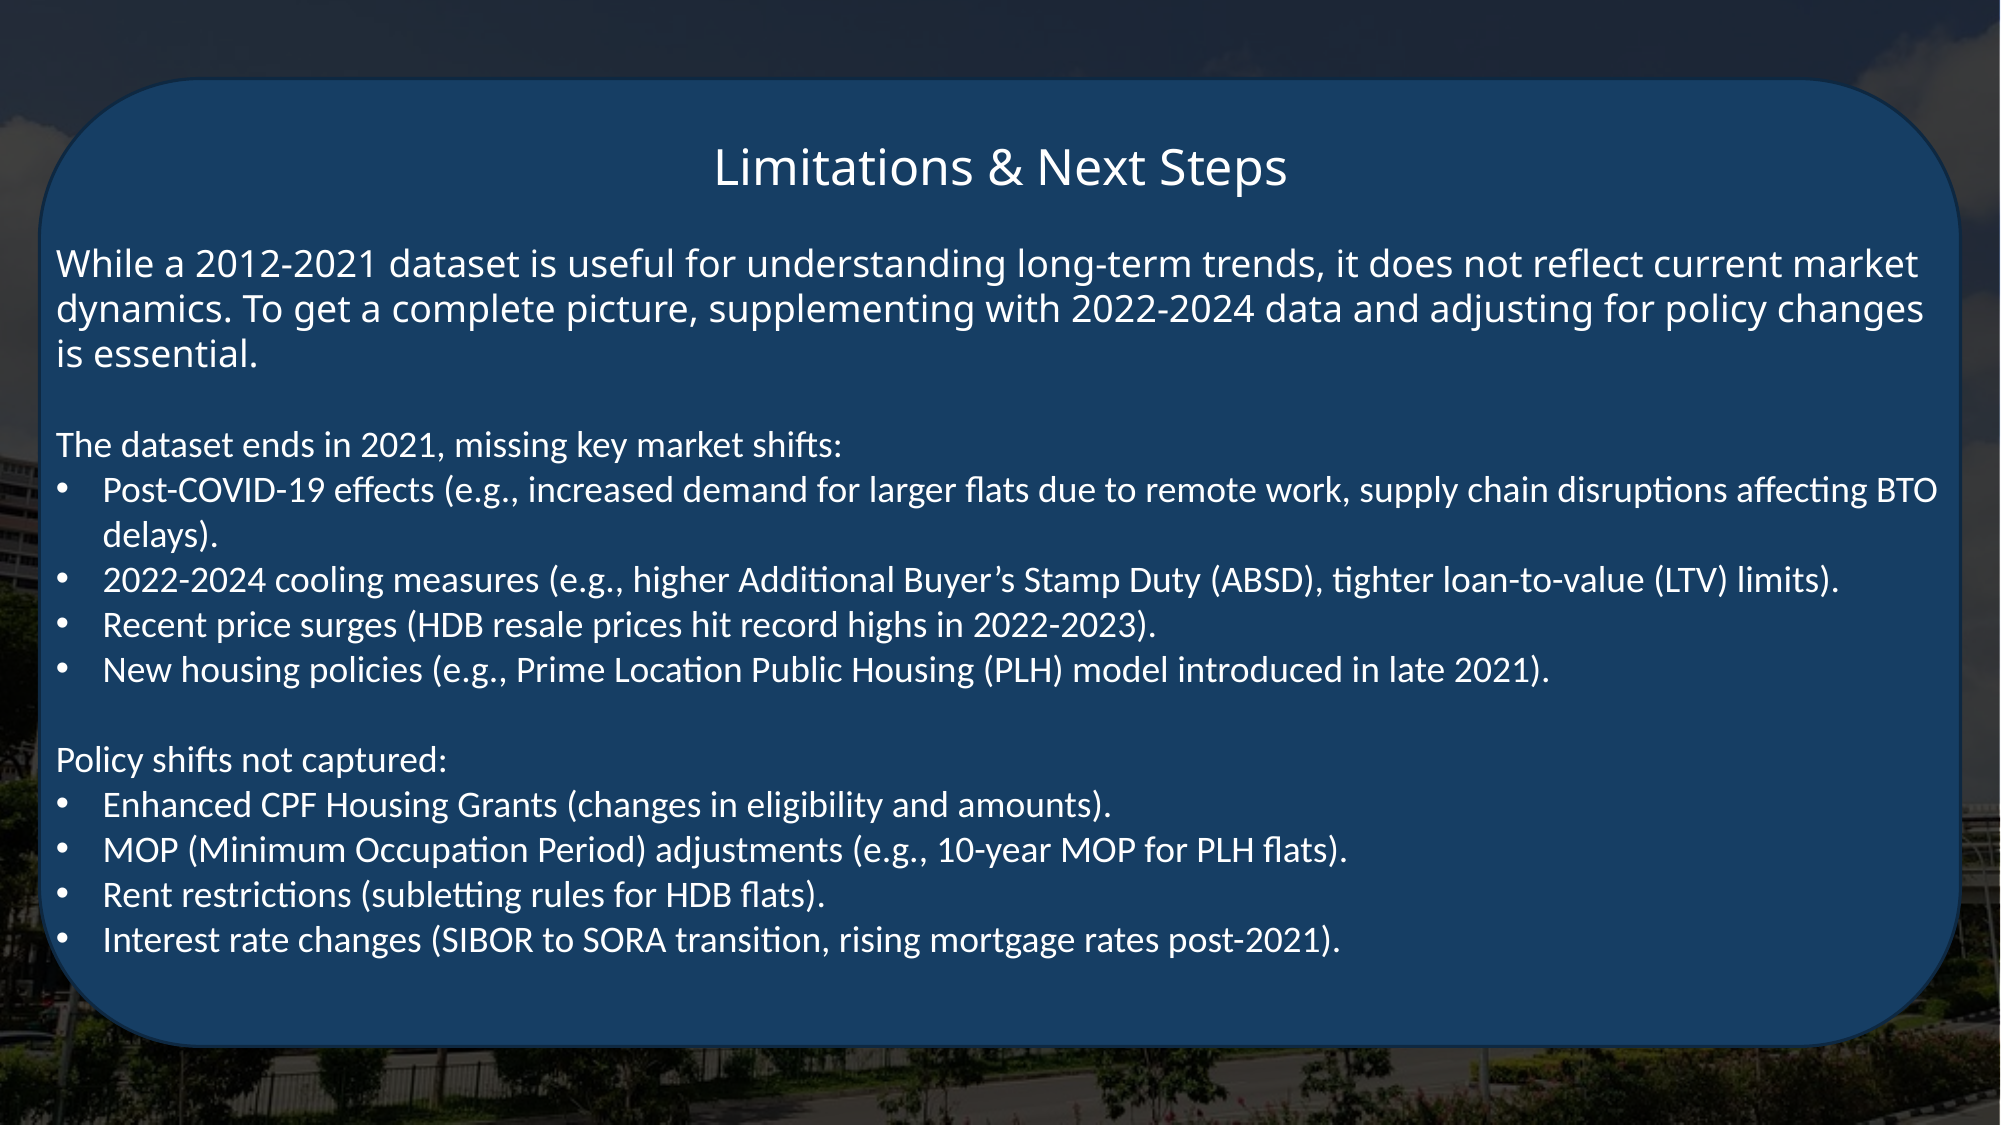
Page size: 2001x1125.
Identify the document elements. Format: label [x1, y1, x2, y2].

text_box [0, 0, 2000, 1125]
text_box [38, 78, 1961, 1047]
